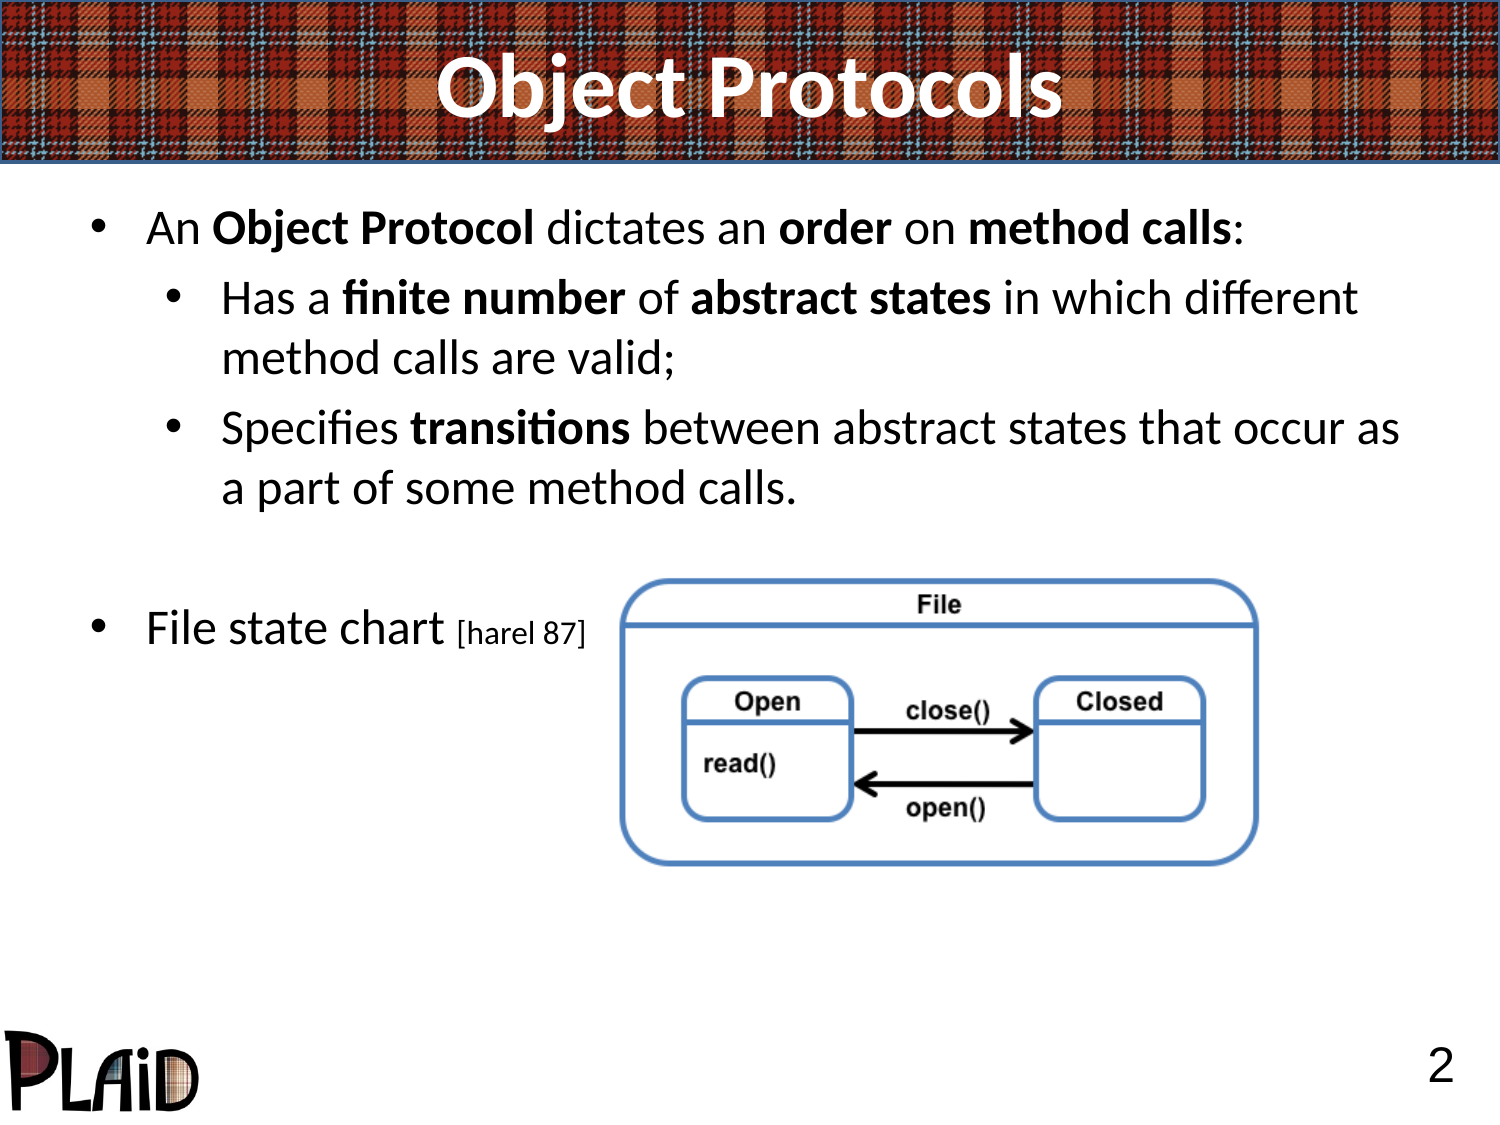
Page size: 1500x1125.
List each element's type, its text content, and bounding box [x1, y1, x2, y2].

title Object Protocols [74, 0, 1426, 163]
picture [2, 2, 74, 160]
picture [3, 1029, 200, 1113]
picture [607, 574, 1271, 874]
text_box 2 [1412, 1024, 1471, 1100]
picture [1426, 2, 1498, 160]
text_box An Object Protocol dictates an order on method calls: Has a finite number of abstract states in which different method calls are valid; Specifies transitions between abstract states that occur as a part of some method calls. File state chart [harel 87] [74, 187, 1425, 1005]
